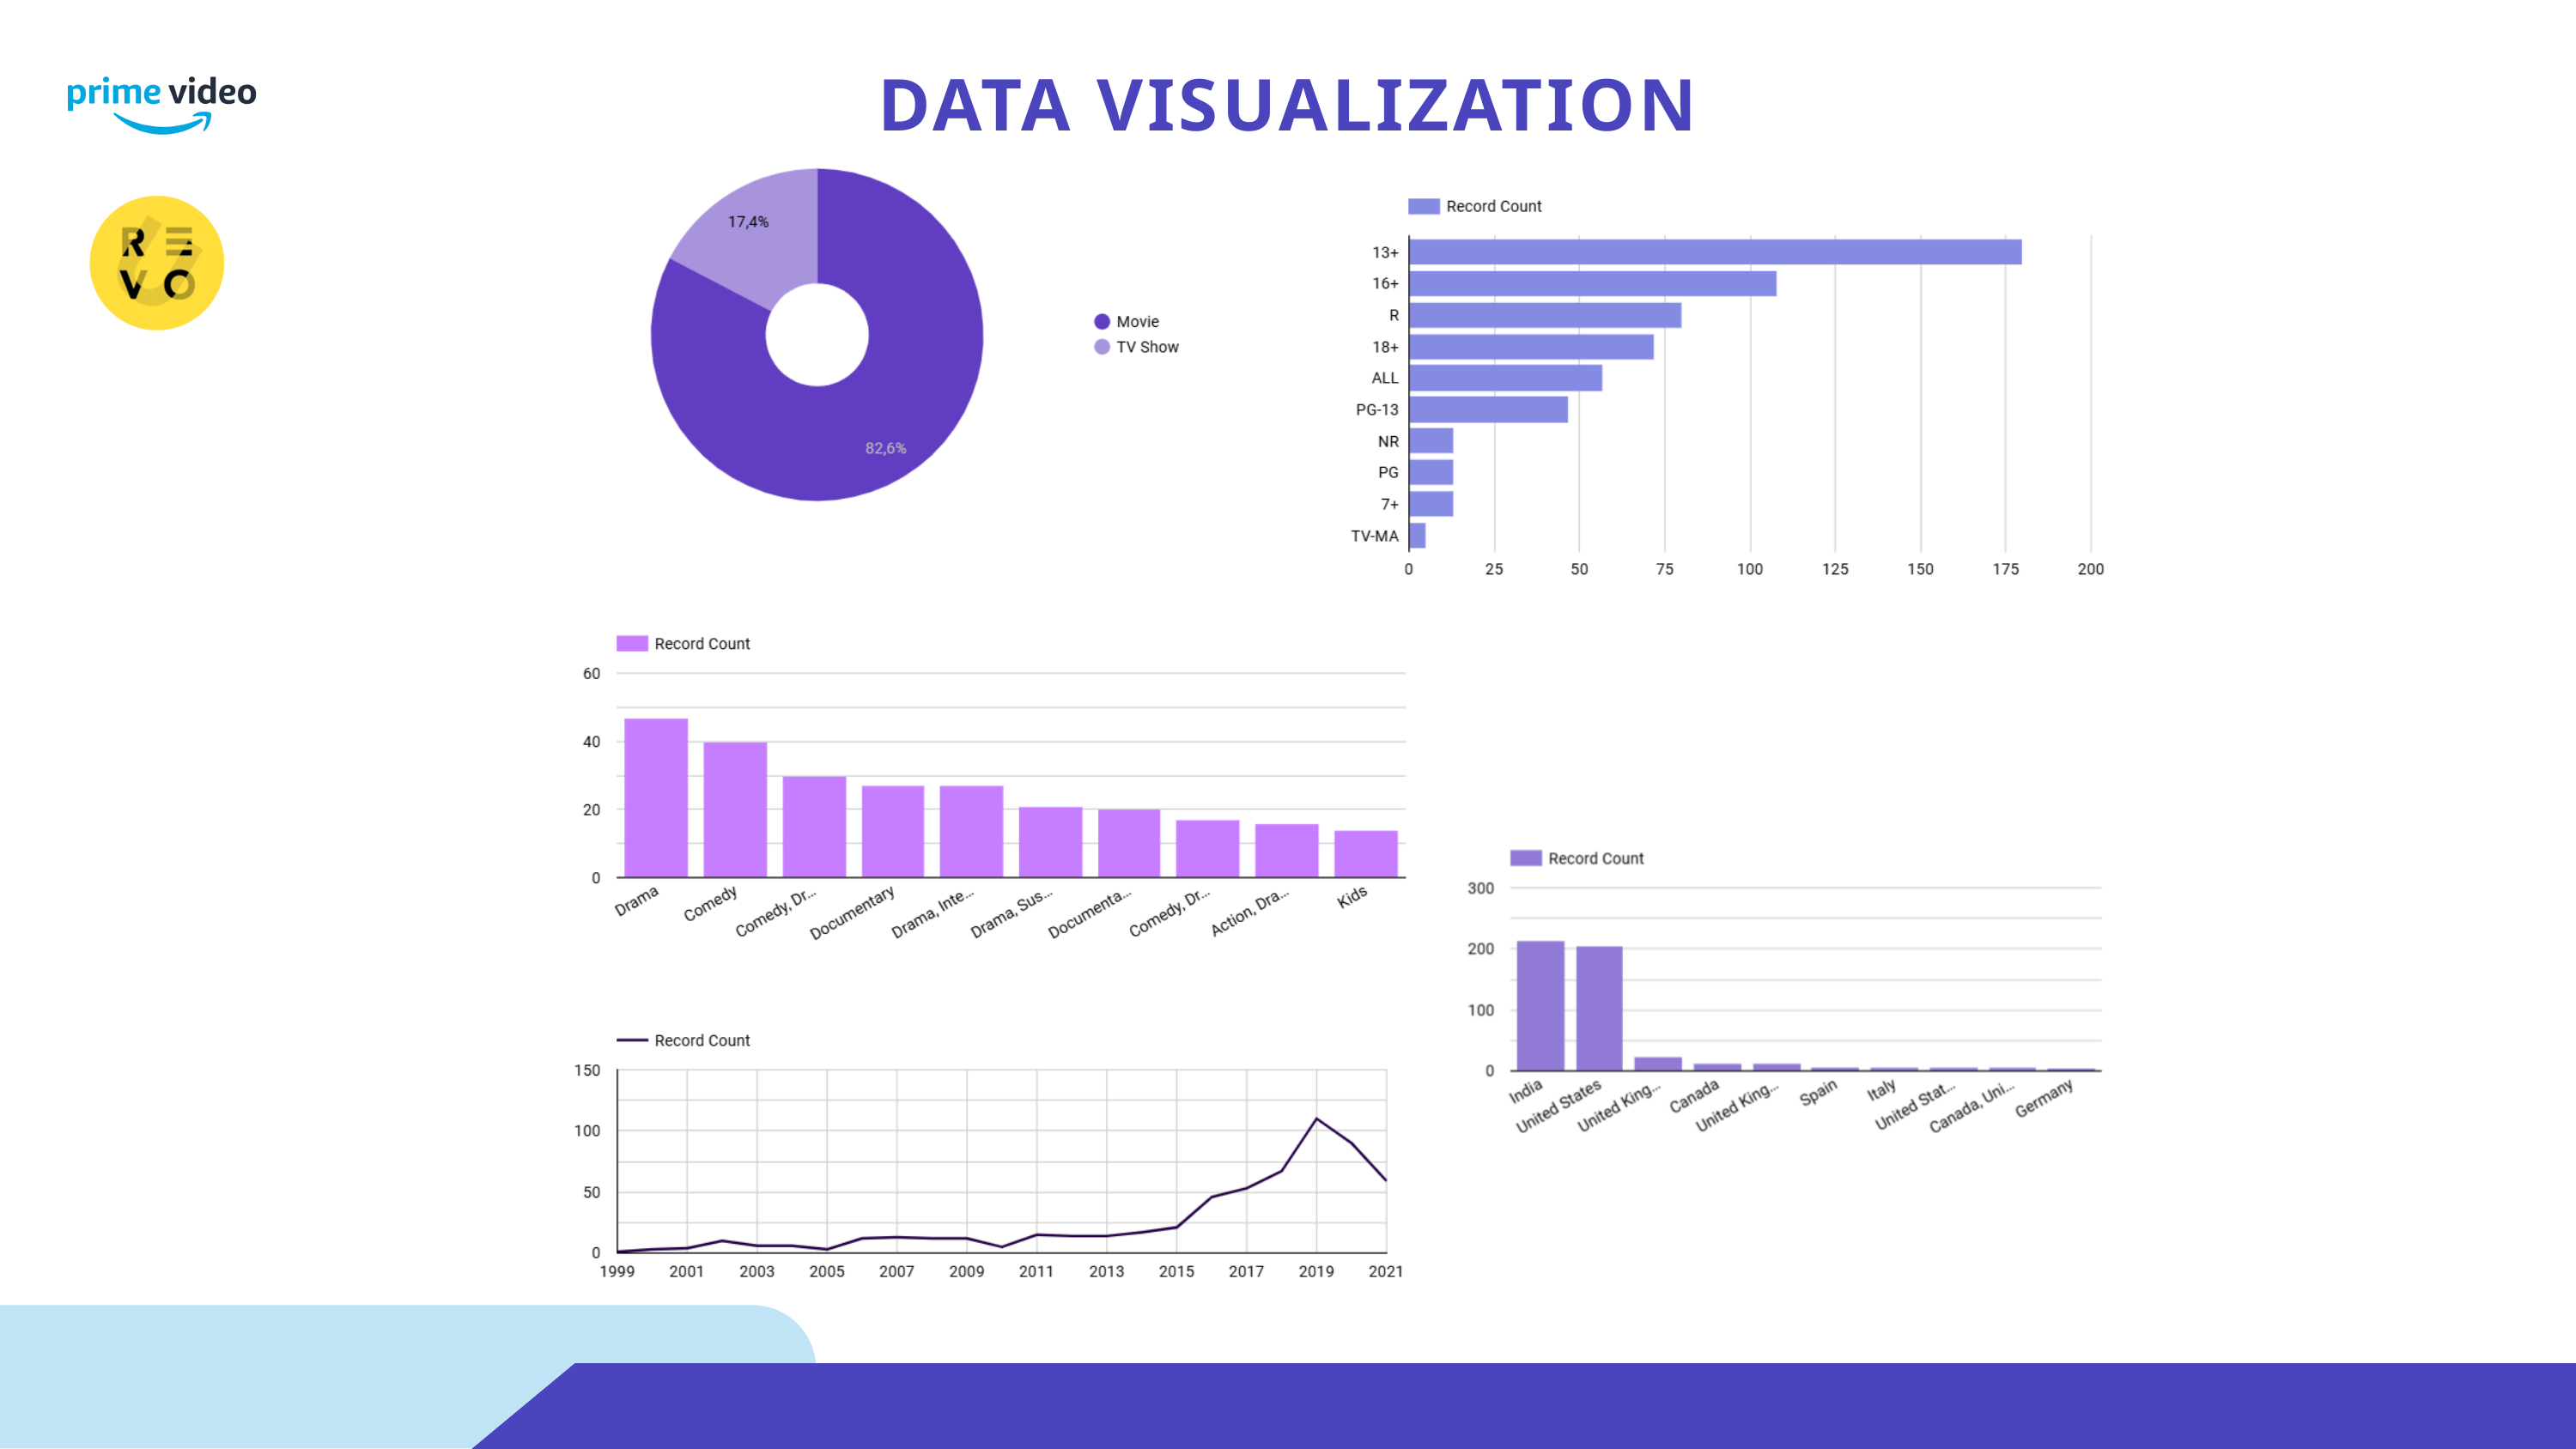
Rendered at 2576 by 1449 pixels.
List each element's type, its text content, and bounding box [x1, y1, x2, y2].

text_box DATA VISUALIZATION [774, 58, 1802, 145]
text_box [553, 166, 2132, 1282]
text_box [58, 166, 252, 360]
text_box [39, 24, 284, 187]
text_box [465, 1362, 2576, 1449]
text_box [0, 1305, 817, 1449]
